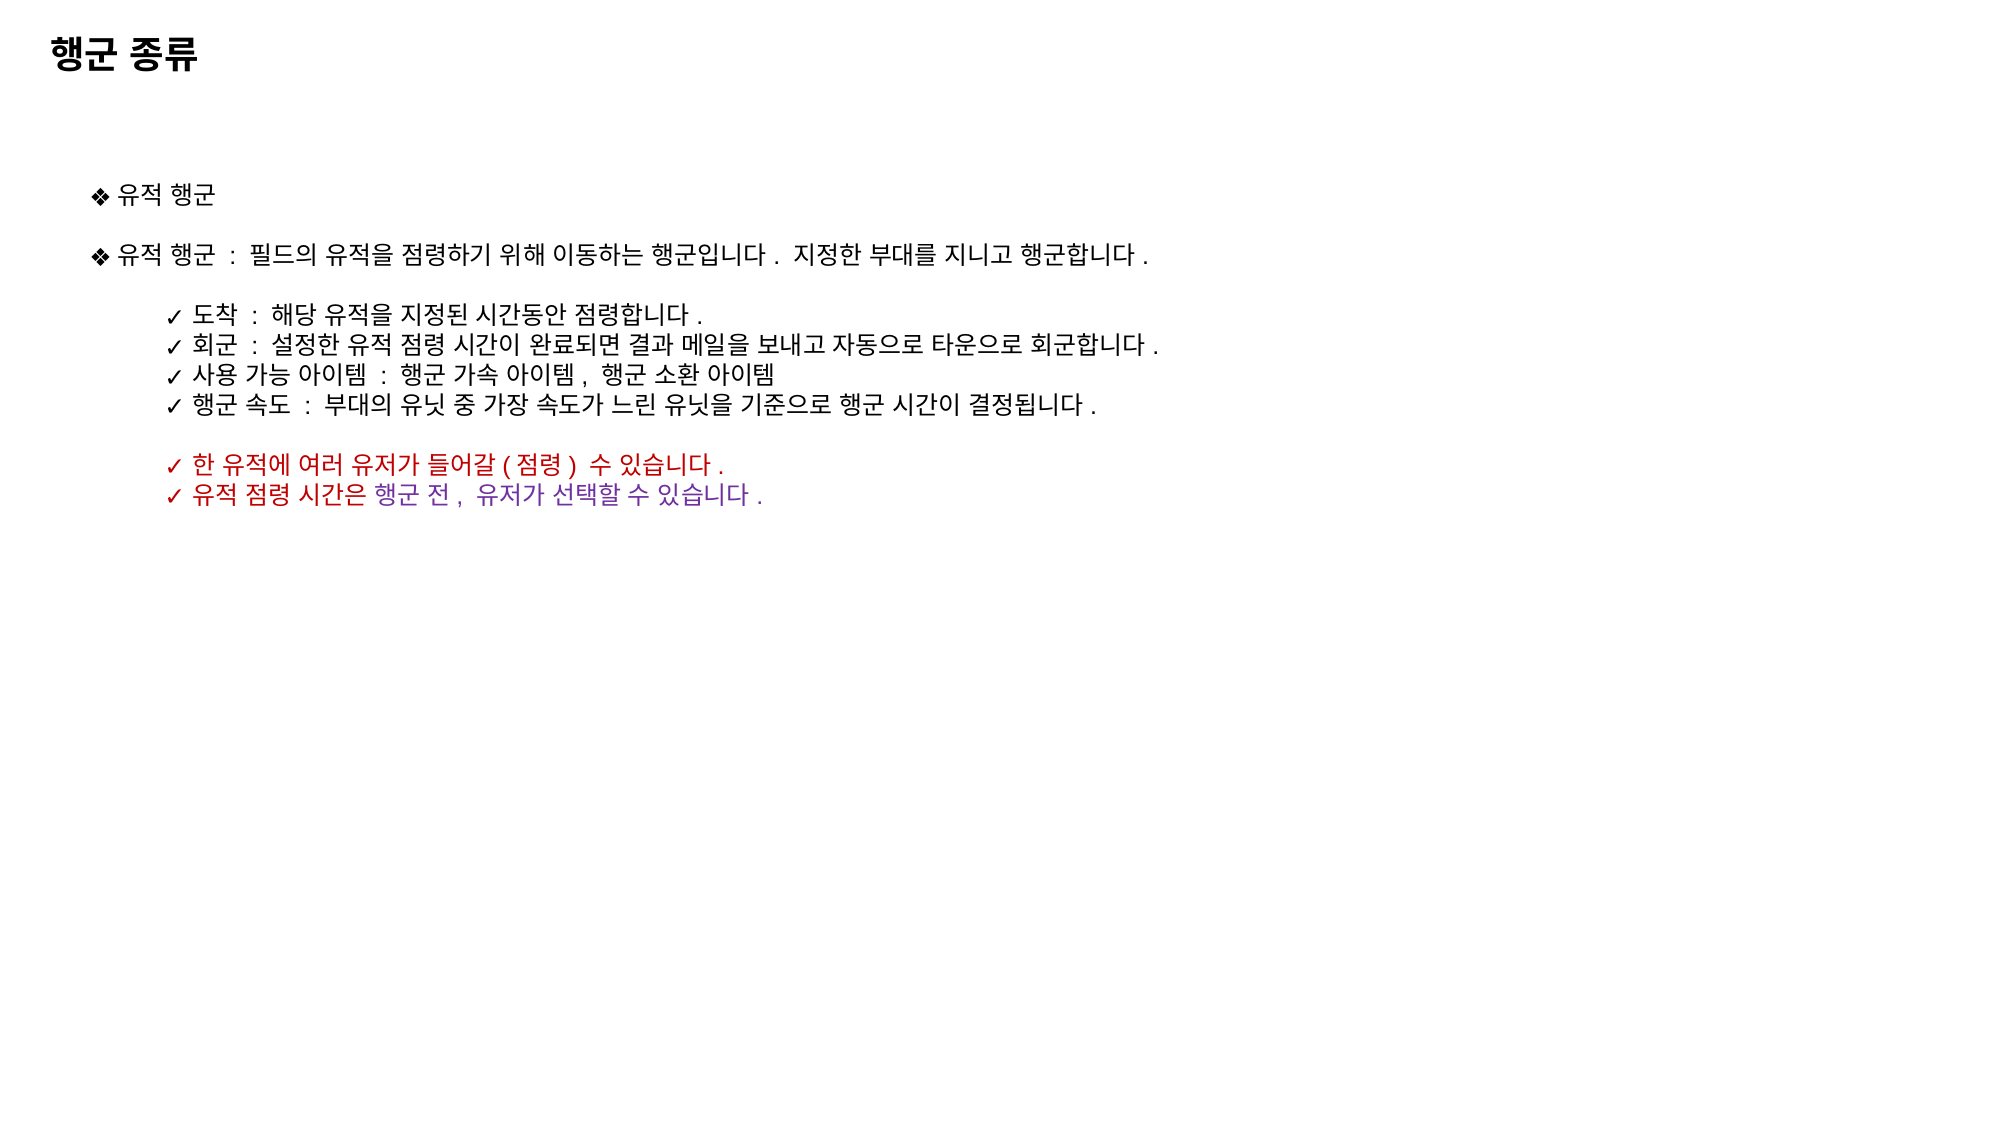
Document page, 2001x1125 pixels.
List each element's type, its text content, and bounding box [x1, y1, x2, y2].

text_box 유적 행군 유적 행군 : 필드의 유적을 점령하기 위해 이동하는 행군입니다. 지정한 부대를 지니고 행군합니다. 도착 : 해당 유적을 지정된 시간동안 점령합니다. 회군 : 설정한 유적 점령 시간이 완료되면 결과 메일을 보내고 자동으로 타운으로 회군합니다. 사용 가능 아이템 : 행군 가속 아이템, 행군 소환 아이템 행군 속도 : 부대의 유닛 중 가장 속도가 느린 유닛을 기준으로 행군 시간이 결정됩니다. 한 유적에 여러 유저가 들어갈(점령) 수 있습니다. 유적 점령 시간은 행군 전, 유저가 선택할 수 있습니다. [74, 172, 2000, 521]
text_box 행군 종류 [35, 23, 231, 84]
